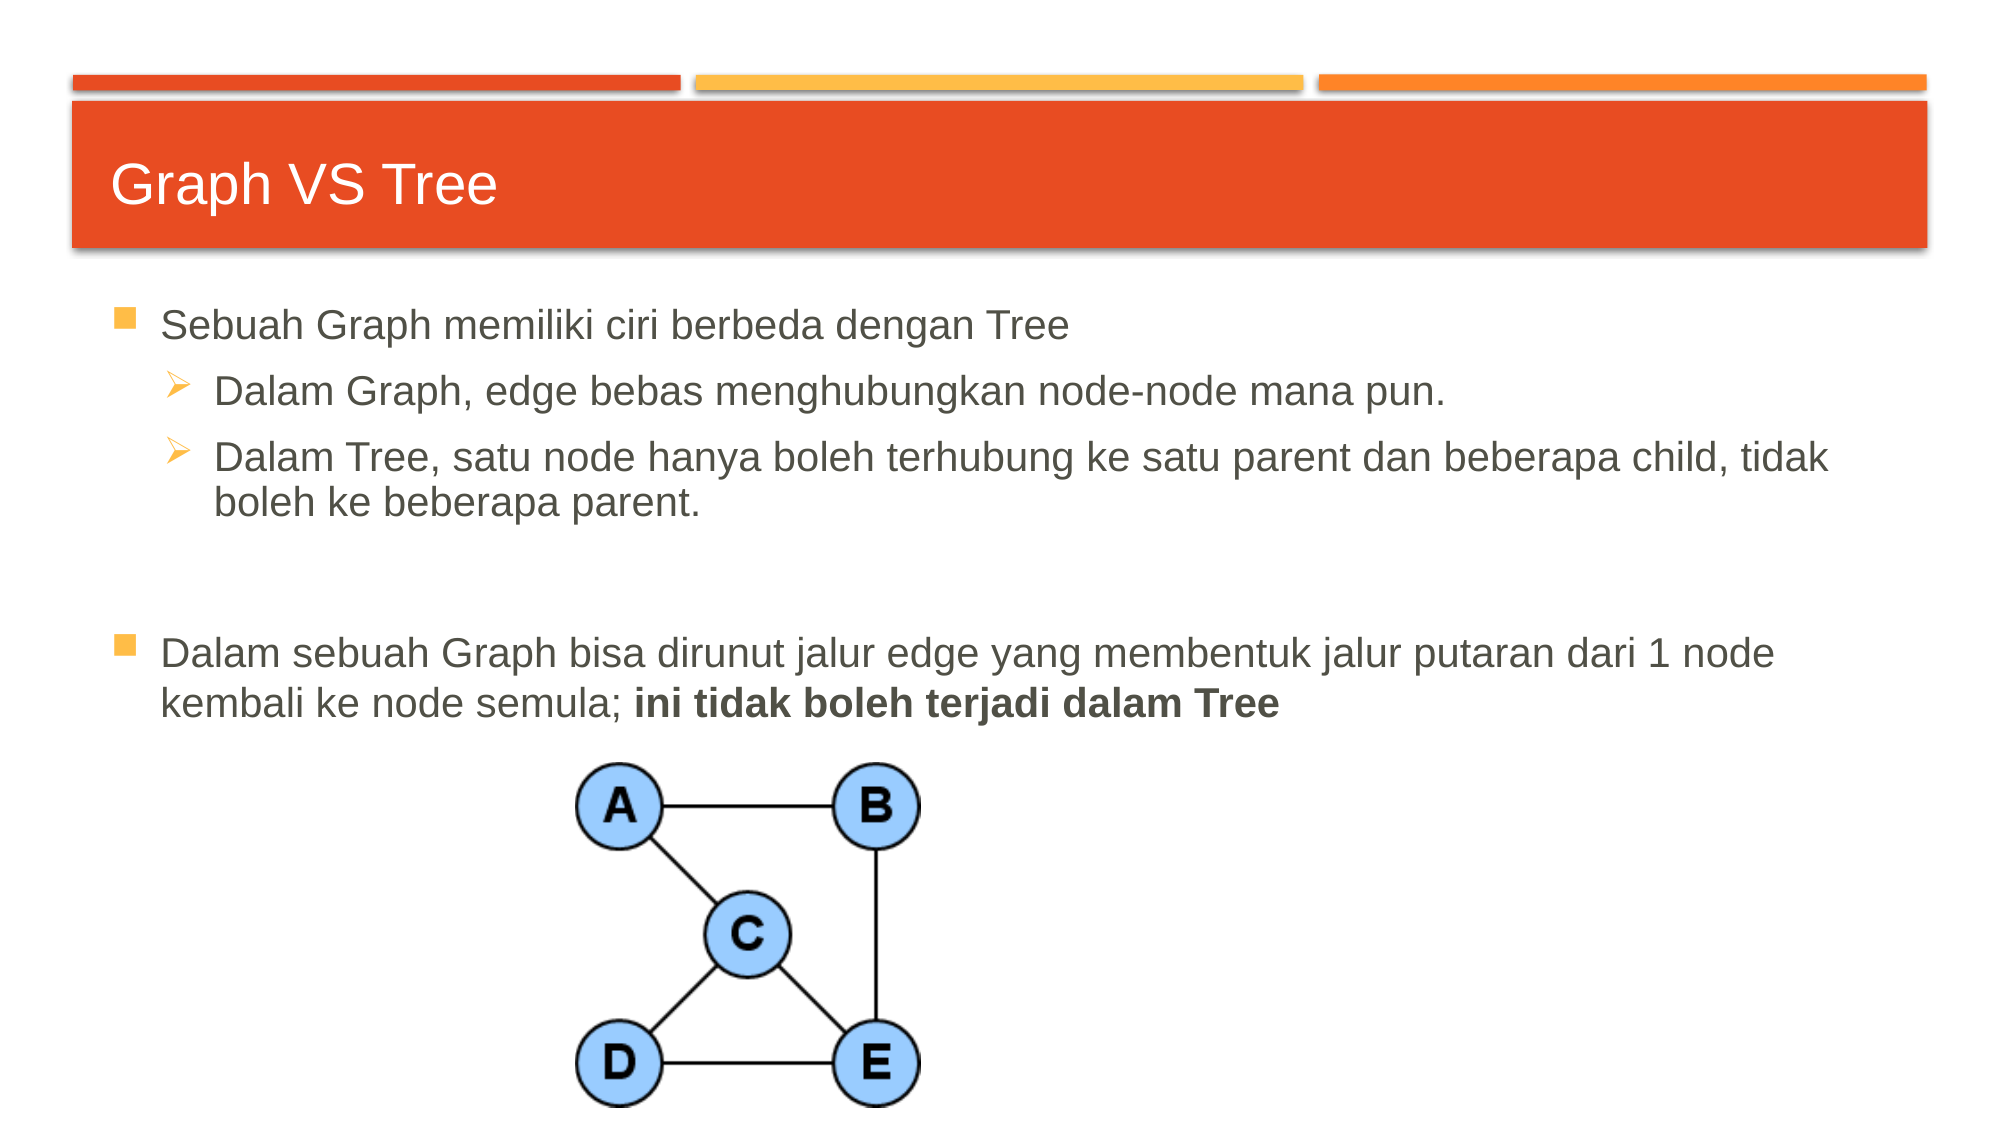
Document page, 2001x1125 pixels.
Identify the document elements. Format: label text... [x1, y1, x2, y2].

picture [575, 762, 922, 1109]
title Graph VS Tree [95, 115, 1905, 248]
list Sebuah Graph memiliki ciri berbeda dengan Tree Dalam Graph, edge bebas menghubungkan node-node mana pun. Dalam Tree, satu node hanya boleh terhubung ke satu parent dan beberapa child, tidak boleh ke beberapa parent. Dalam sebuah Graph bisa dirunut jalur edge yang membentuk jalur putaran dari 1 node kembali ke node semula; ini tidak boleh terjadi dalam Tree [95, 295, 1905, 763]
